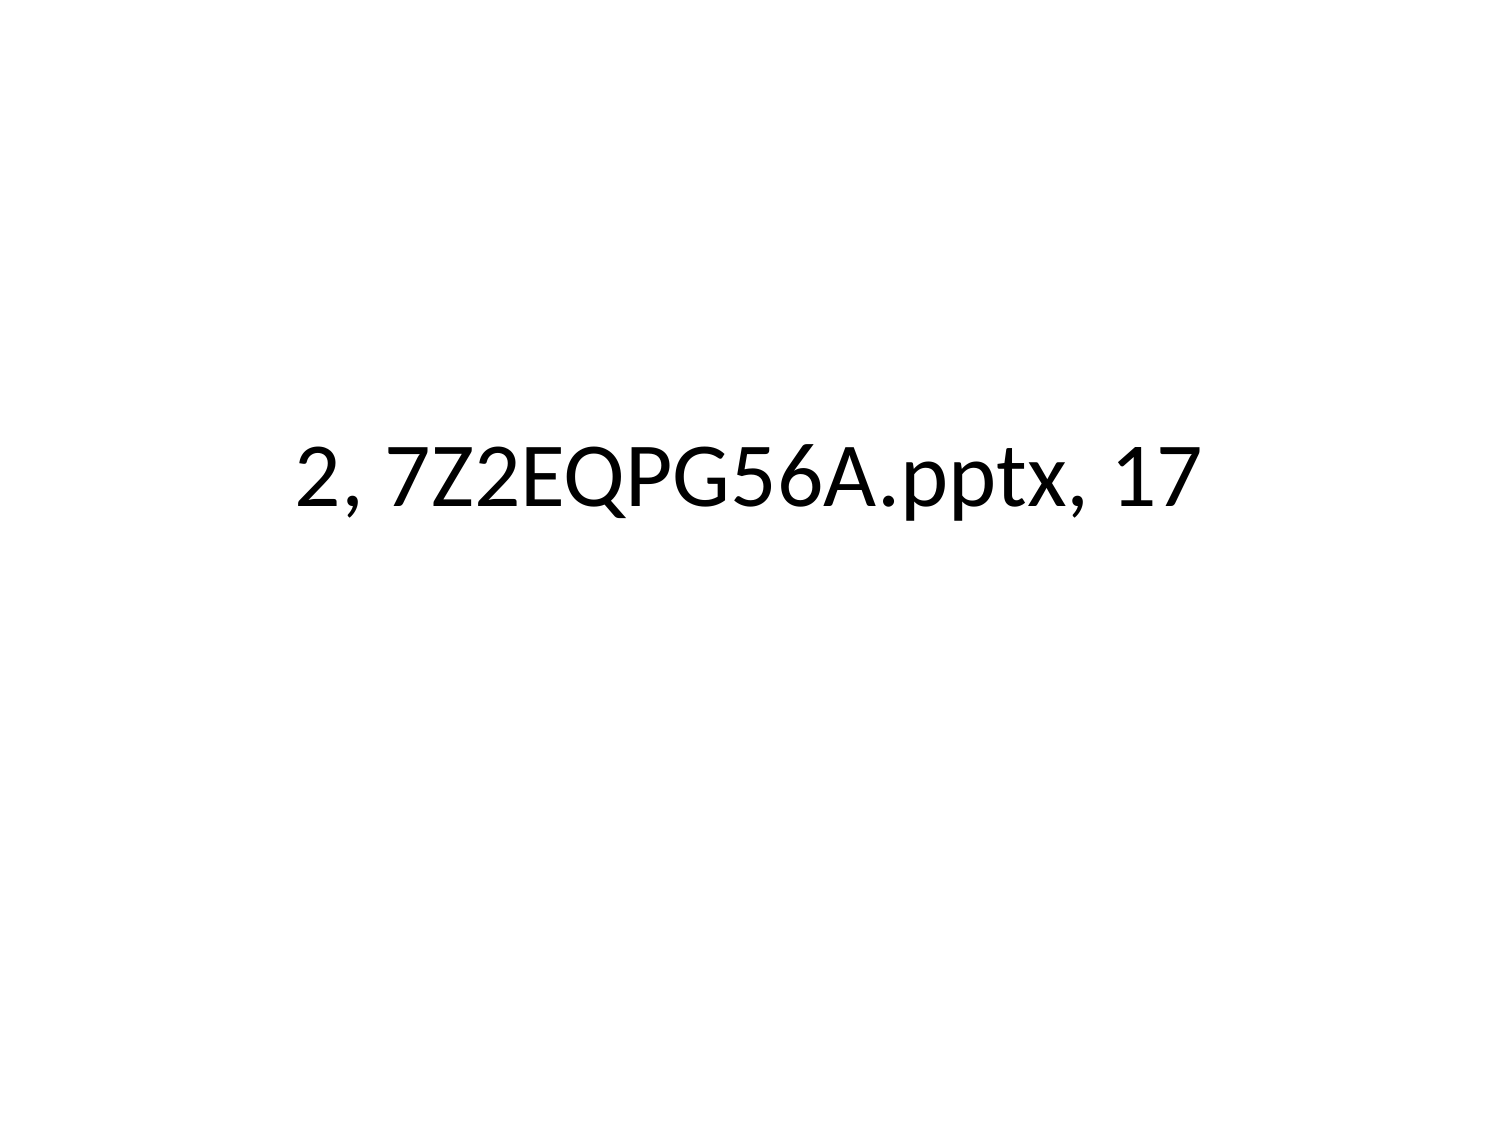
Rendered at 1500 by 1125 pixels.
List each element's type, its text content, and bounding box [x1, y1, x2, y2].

title 2, 7Z2EQPG56A.pptx, 17 [112, 349, 1388, 591]
